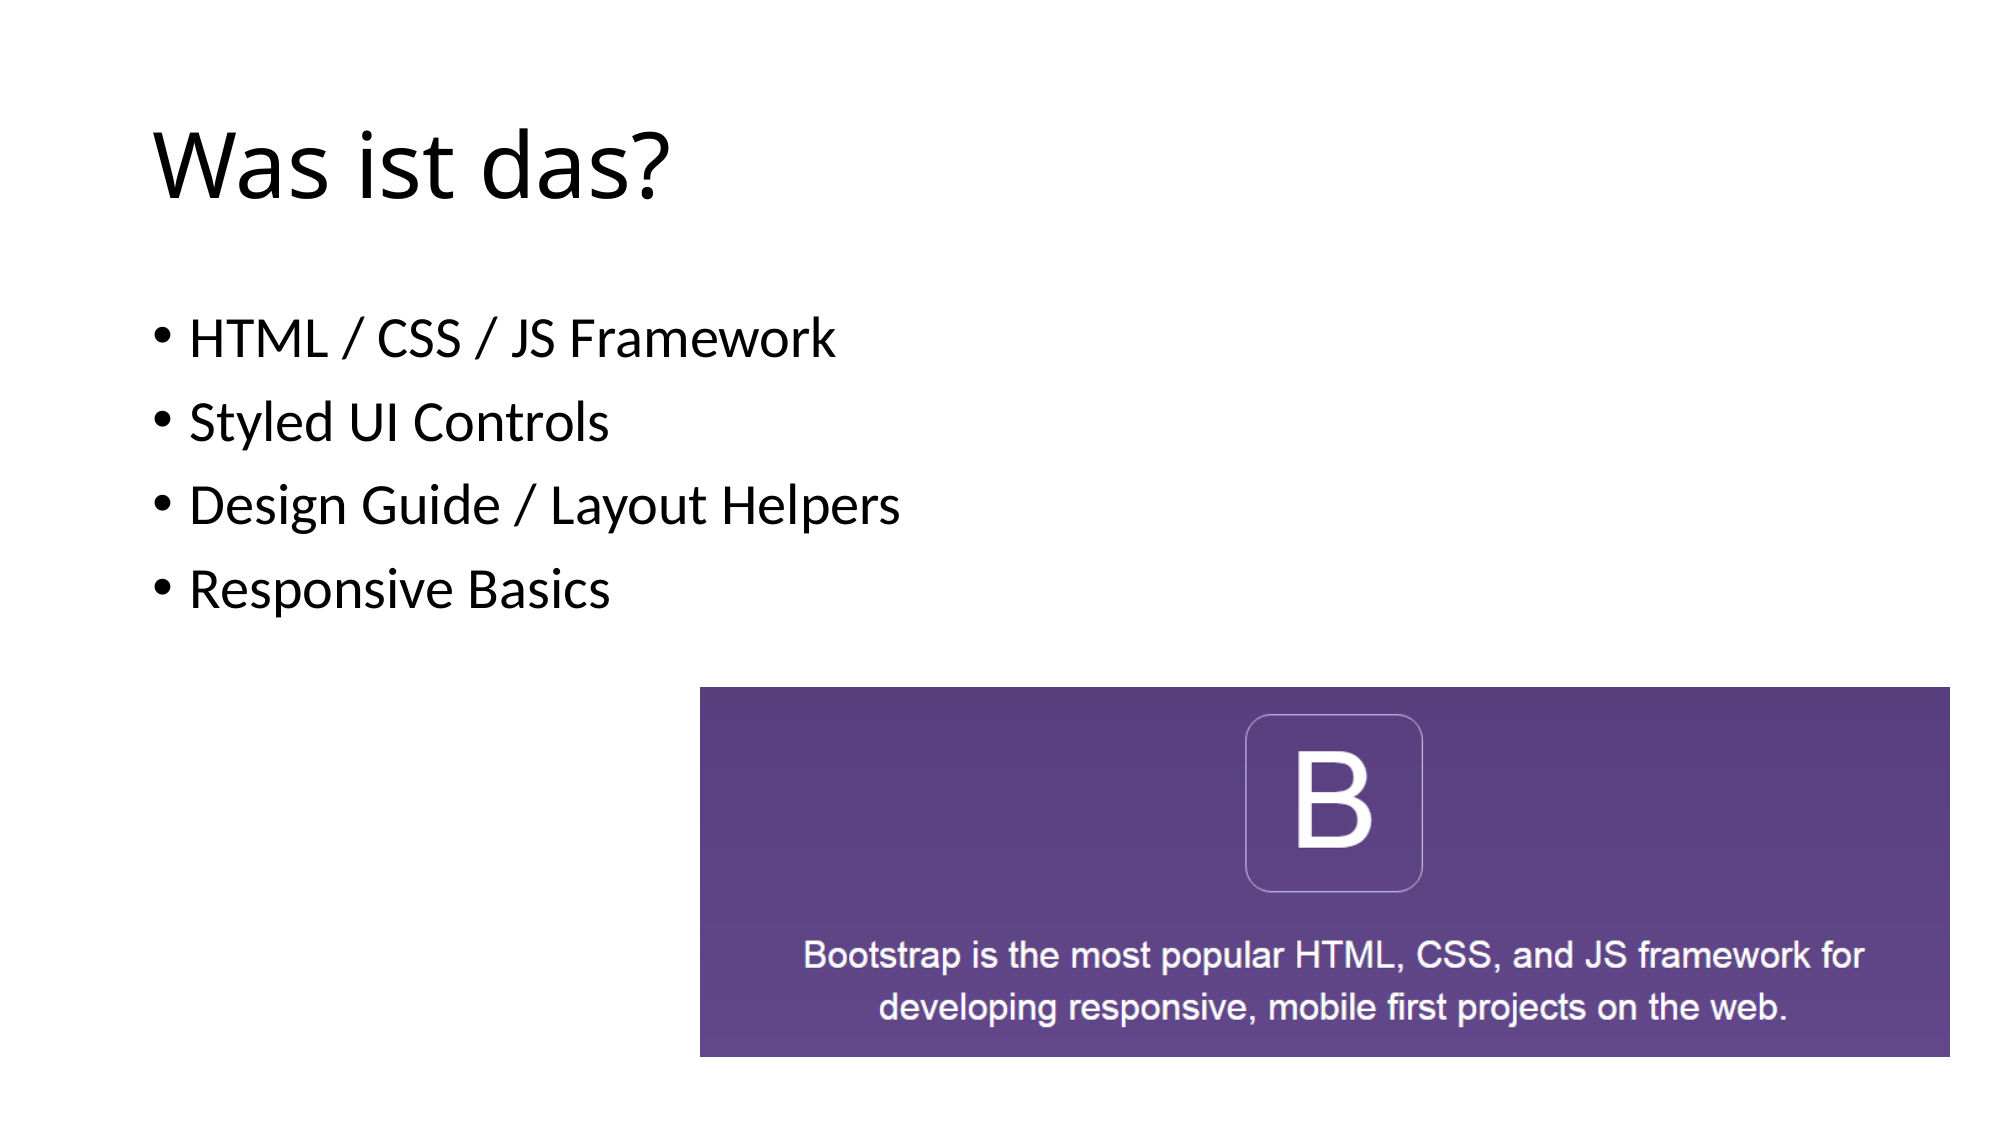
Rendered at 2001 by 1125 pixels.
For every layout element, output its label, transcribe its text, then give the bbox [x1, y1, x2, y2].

picture [700, 687, 1950, 1057]
title Was ist das? [137, 59, 1863, 278]
list HTML / CSS / JS Framework Styled UI Controls Design Guide / Layout Helpers Responsive Basics [137, 299, 1863, 1014]
